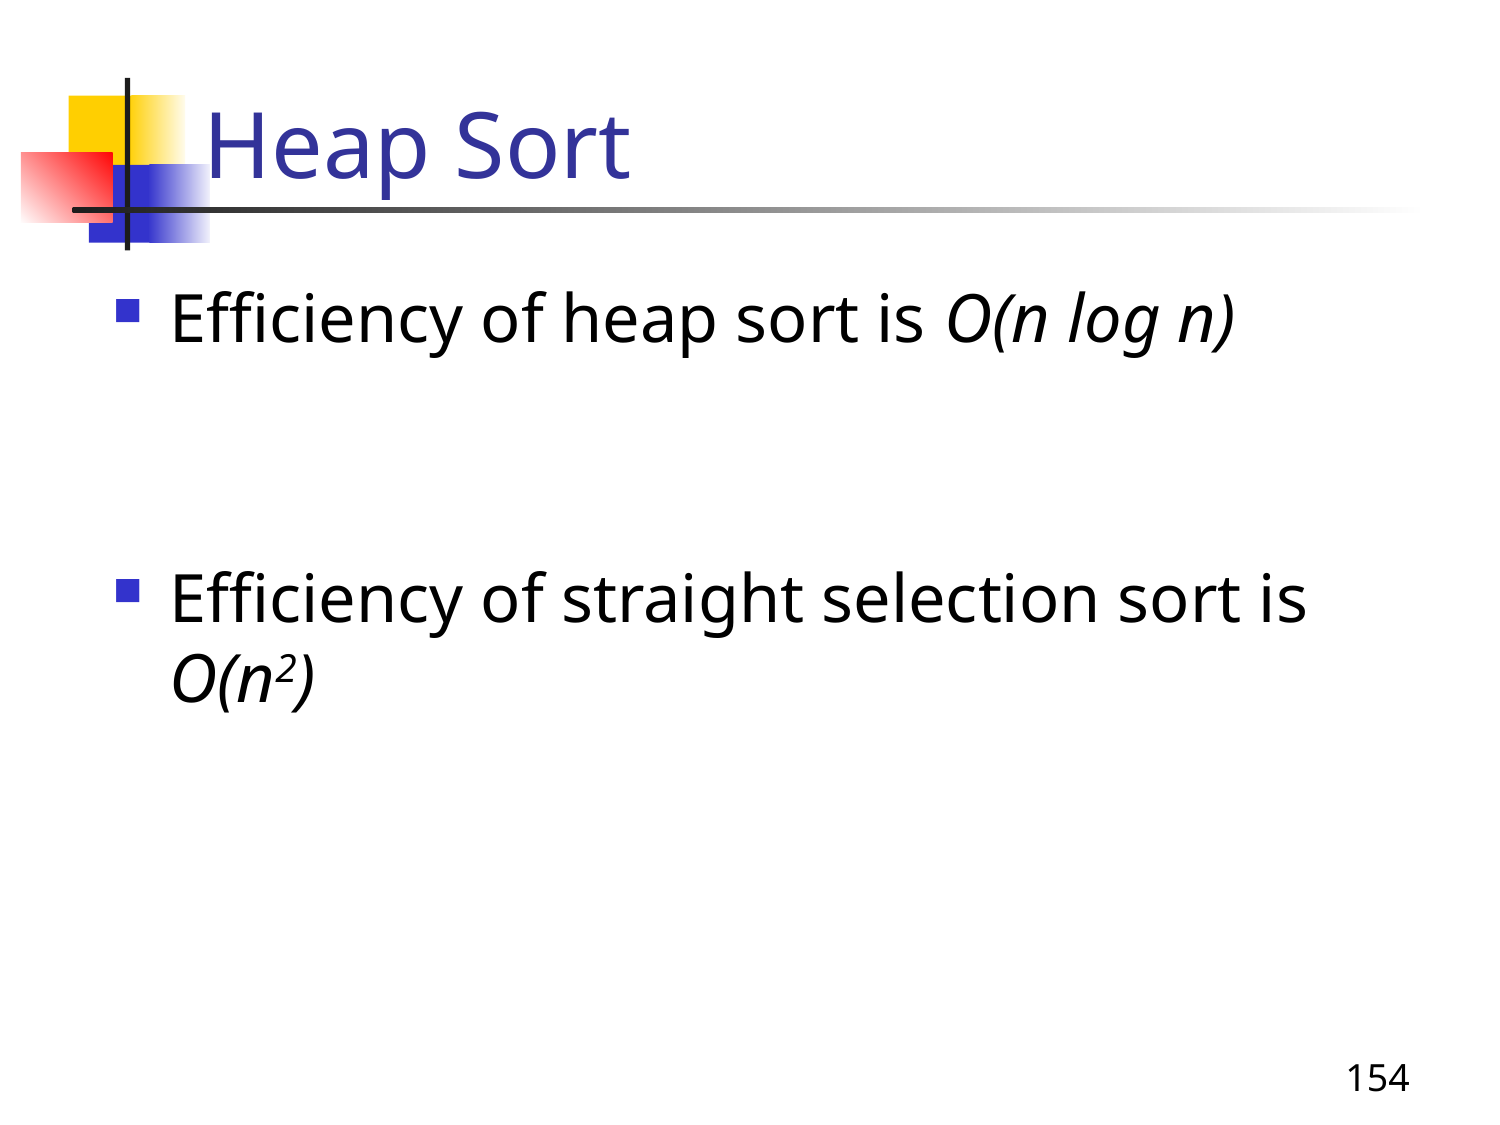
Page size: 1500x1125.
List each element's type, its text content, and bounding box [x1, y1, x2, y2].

list Efficiency of heap sort is O(n log n) Efficiency of straight selection sort is O(n2) [97, 268, 1470, 1007]
title Heap Sort [188, 16, 1468, 205]
slide_number 154 [1112, 1037, 1426, 1113]
